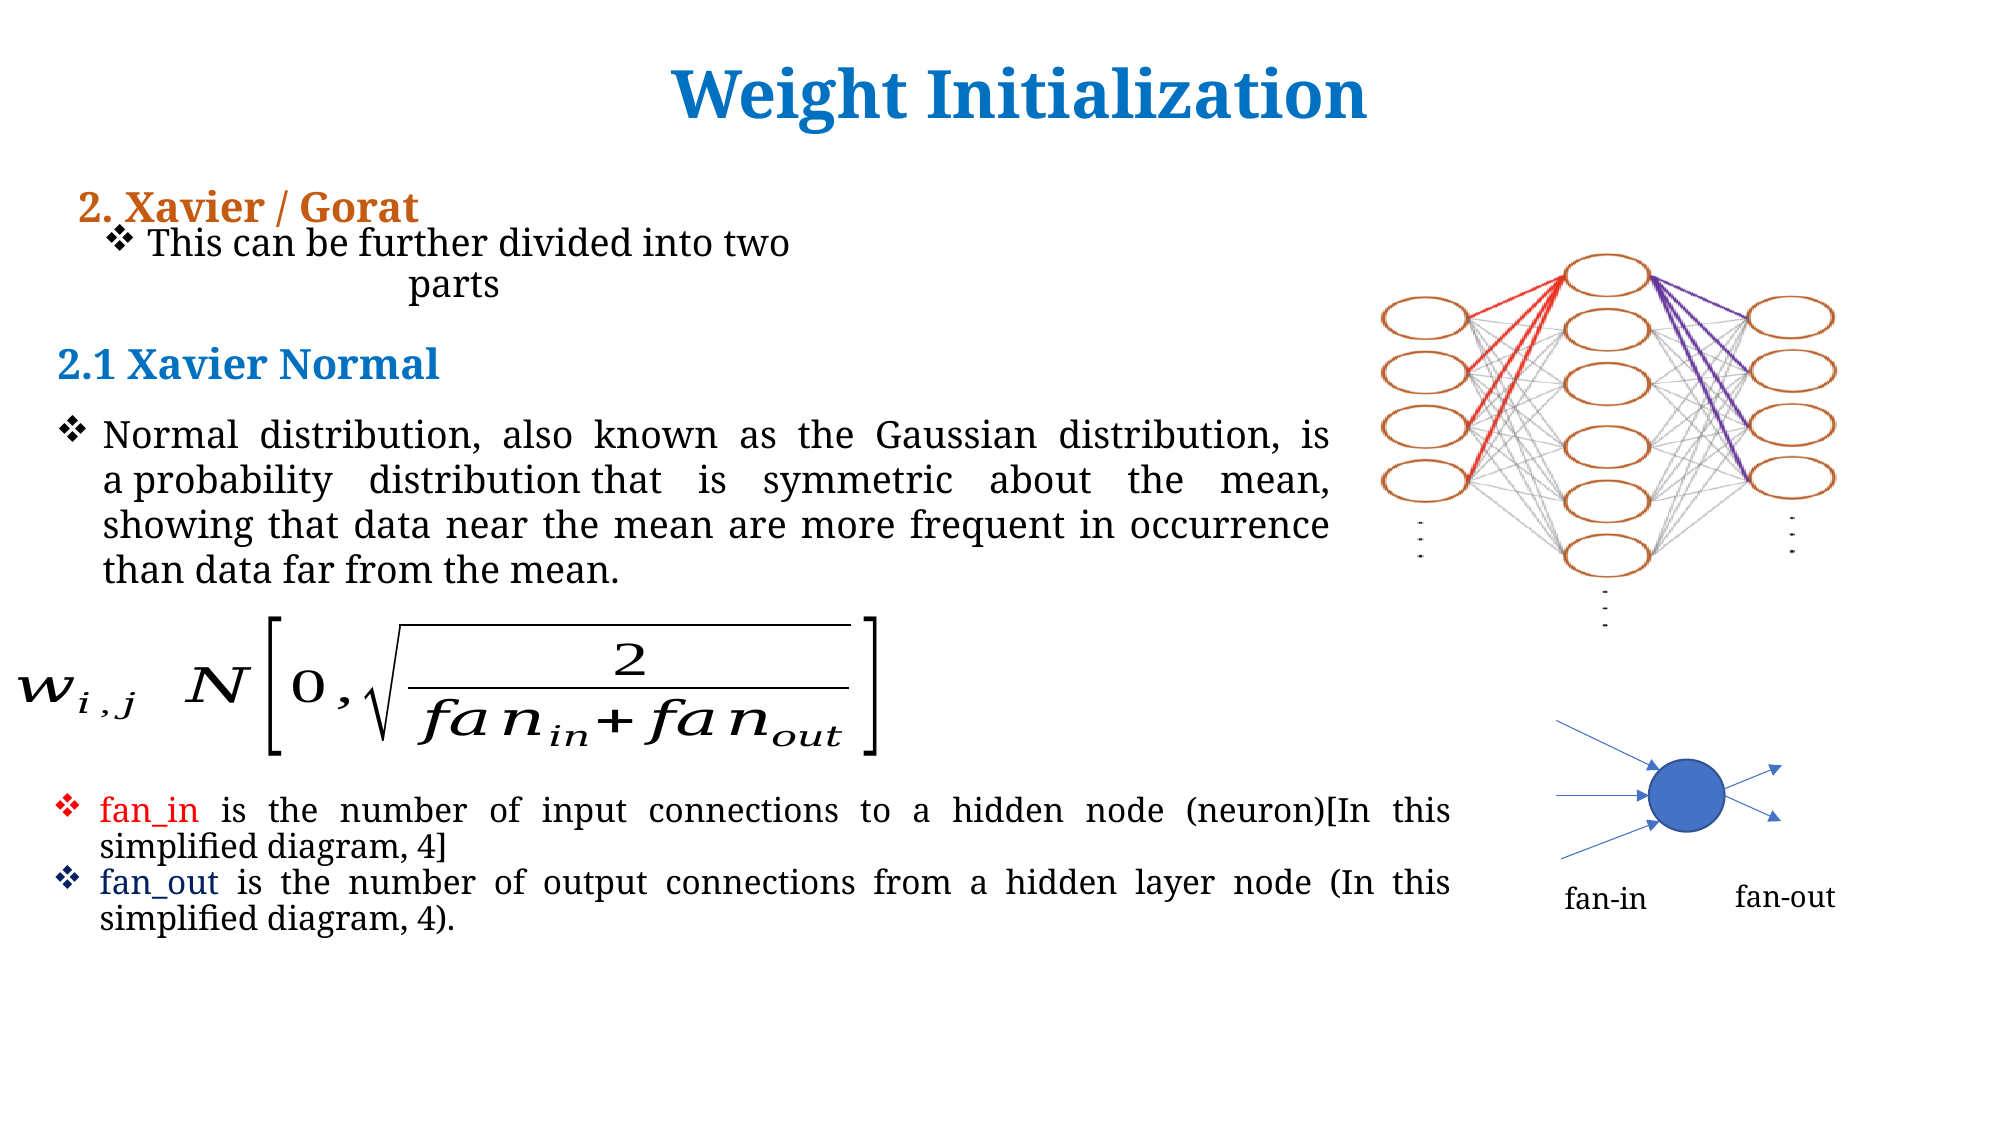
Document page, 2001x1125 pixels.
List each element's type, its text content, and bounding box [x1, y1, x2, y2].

text_box [1647, 758, 1726, 833]
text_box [1724, 795, 1782, 822]
text_box fan-out [1682, 870, 1905, 922]
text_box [1714, 765, 1783, 793]
text_box 2. Xavier / Gorat [0, 166, 445, 239]
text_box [1561, 821, 1660, 859]
text_box 2.1 Xavier Normal [0, 323, 470, 397]
text_box fan-in [1511, 872, 1687, 923]
picture [1365, 243, 1863, 630]
text_box This can be further divided into two parts [41, 211, 854, 313]
text_box Normal distribution, also known as the Gaussian distribution, is a probability distribution that is symmetric about the mean, showing that data near the mean are more frequent in occurrence than data far from the mean. [41, 403, 1347, 599]
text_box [1556, 720, 1660, 771]
text_box [41, 218, 1929, 1123]
text_box fan_in is the number of input connections to a hidden node (neuron)[In this simplified diagram, 4] fan_out is the number of output connections from a hidden layer node (In this simplified diagram, 4). [0, 872, 1468, 945]
text_box Weight Initialization [293, 129, 1748, 137]
